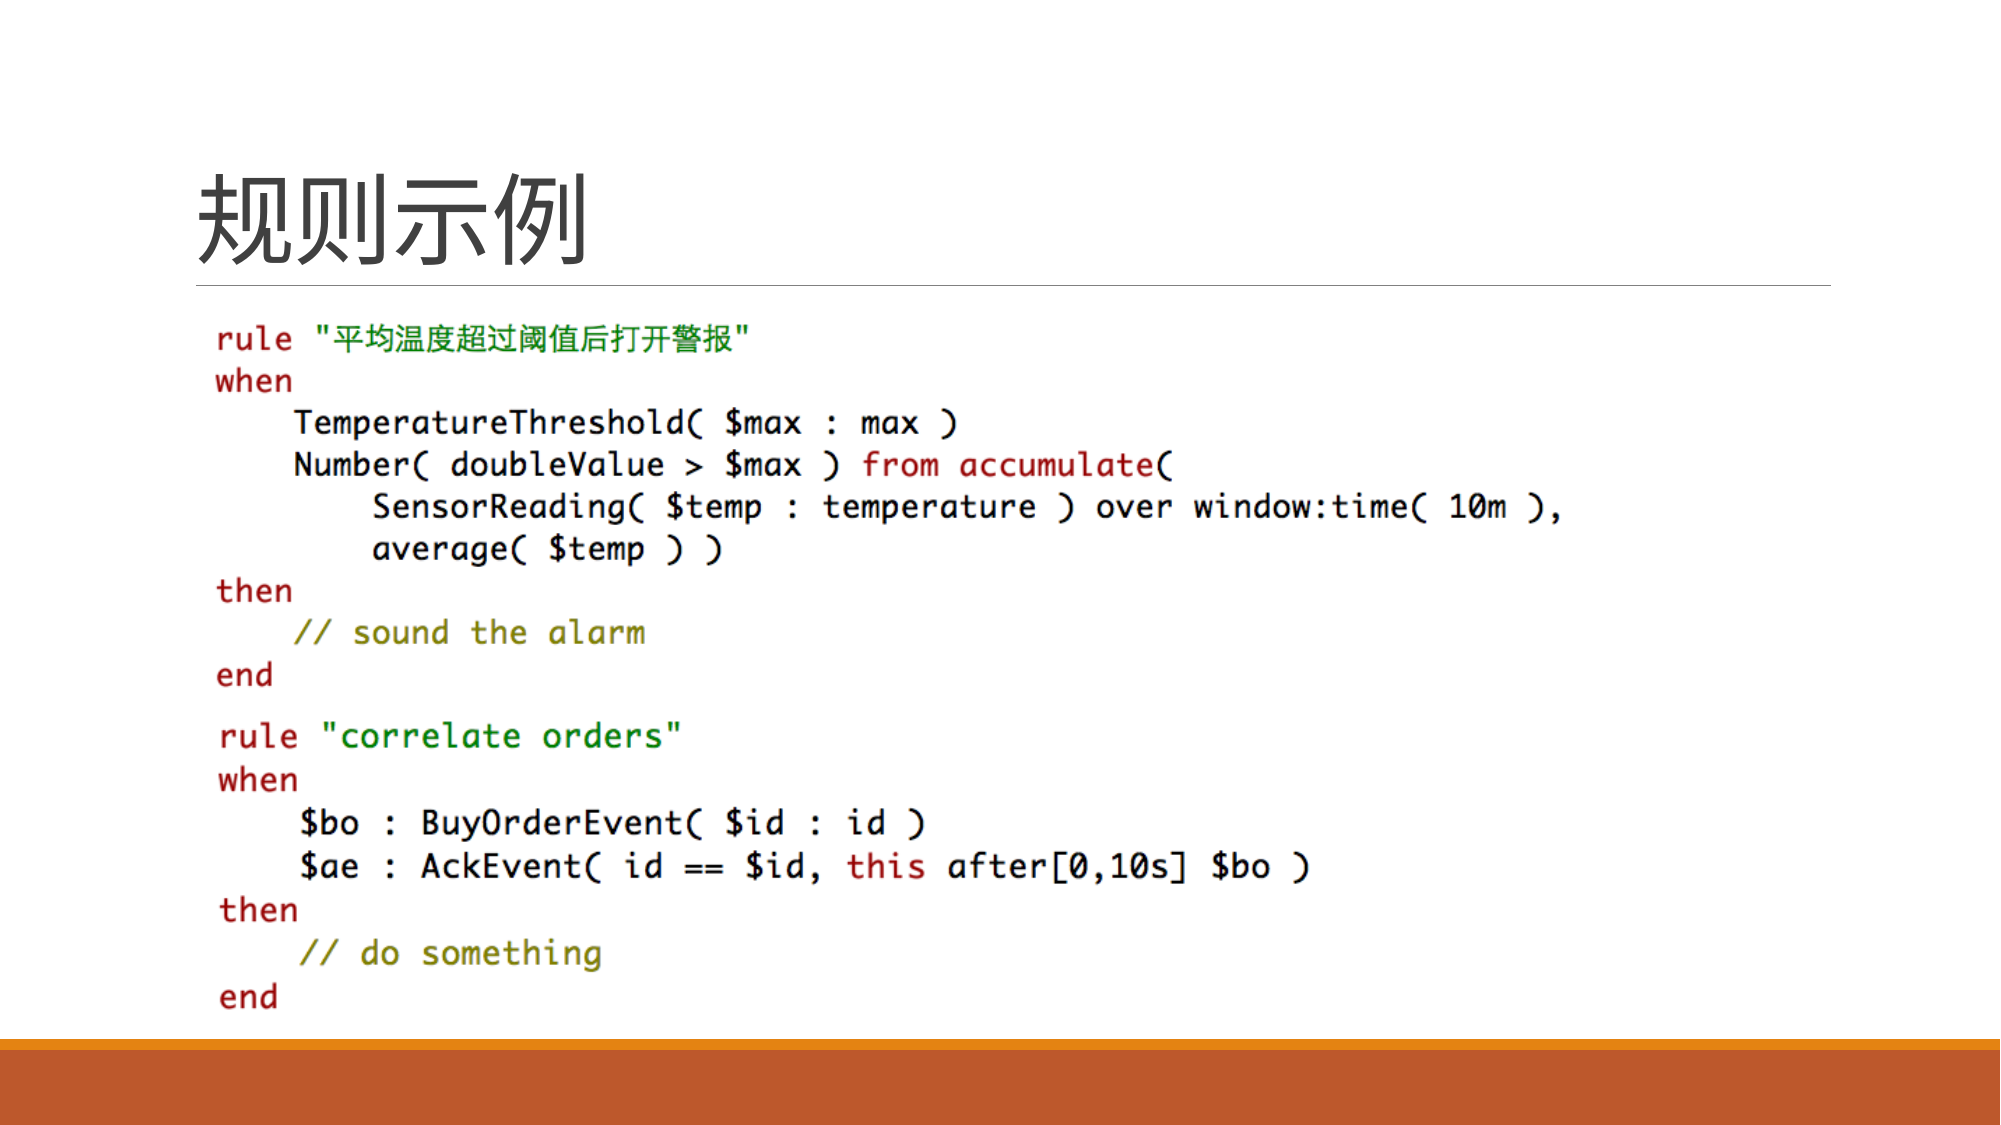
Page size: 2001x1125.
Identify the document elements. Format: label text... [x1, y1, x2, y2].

title 规则示例 [180, 47, 1830, 285]
picture [213, 321, 1570, 700]
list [213, 715, 1318, 1018]
